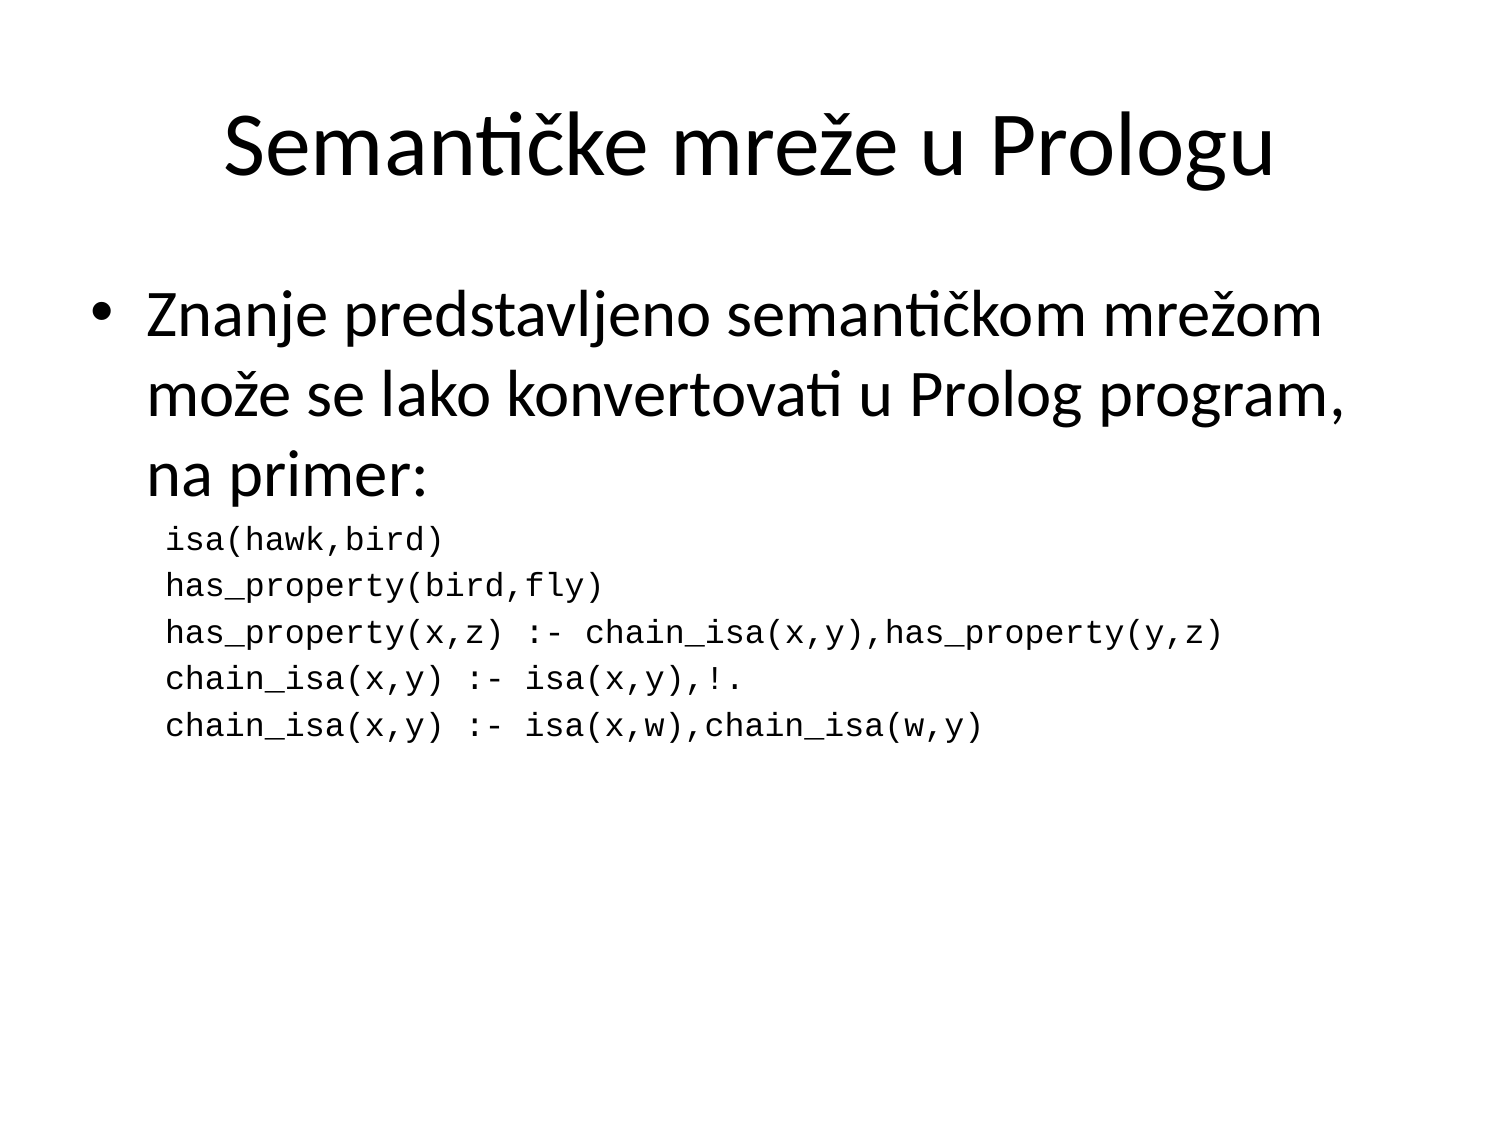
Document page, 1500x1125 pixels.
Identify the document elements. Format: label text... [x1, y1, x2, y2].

title Semantičke mreže u Prologu [75, 45, 1425, 233]
list Znanje predstavljeno semantičkom mrežom može se lako konvertovati u Prolog program, na primer: isa(hawk,bird) has_property(bird,fly) has_property(x,z) :- chain_isa(x,y),has_property(y,z) chain_isa(x,y) :- isa(x,y),!. chain_isa(x,y) :- isa(x,w),chain_isa(w,y) [75, 262, 1425, 1005]
